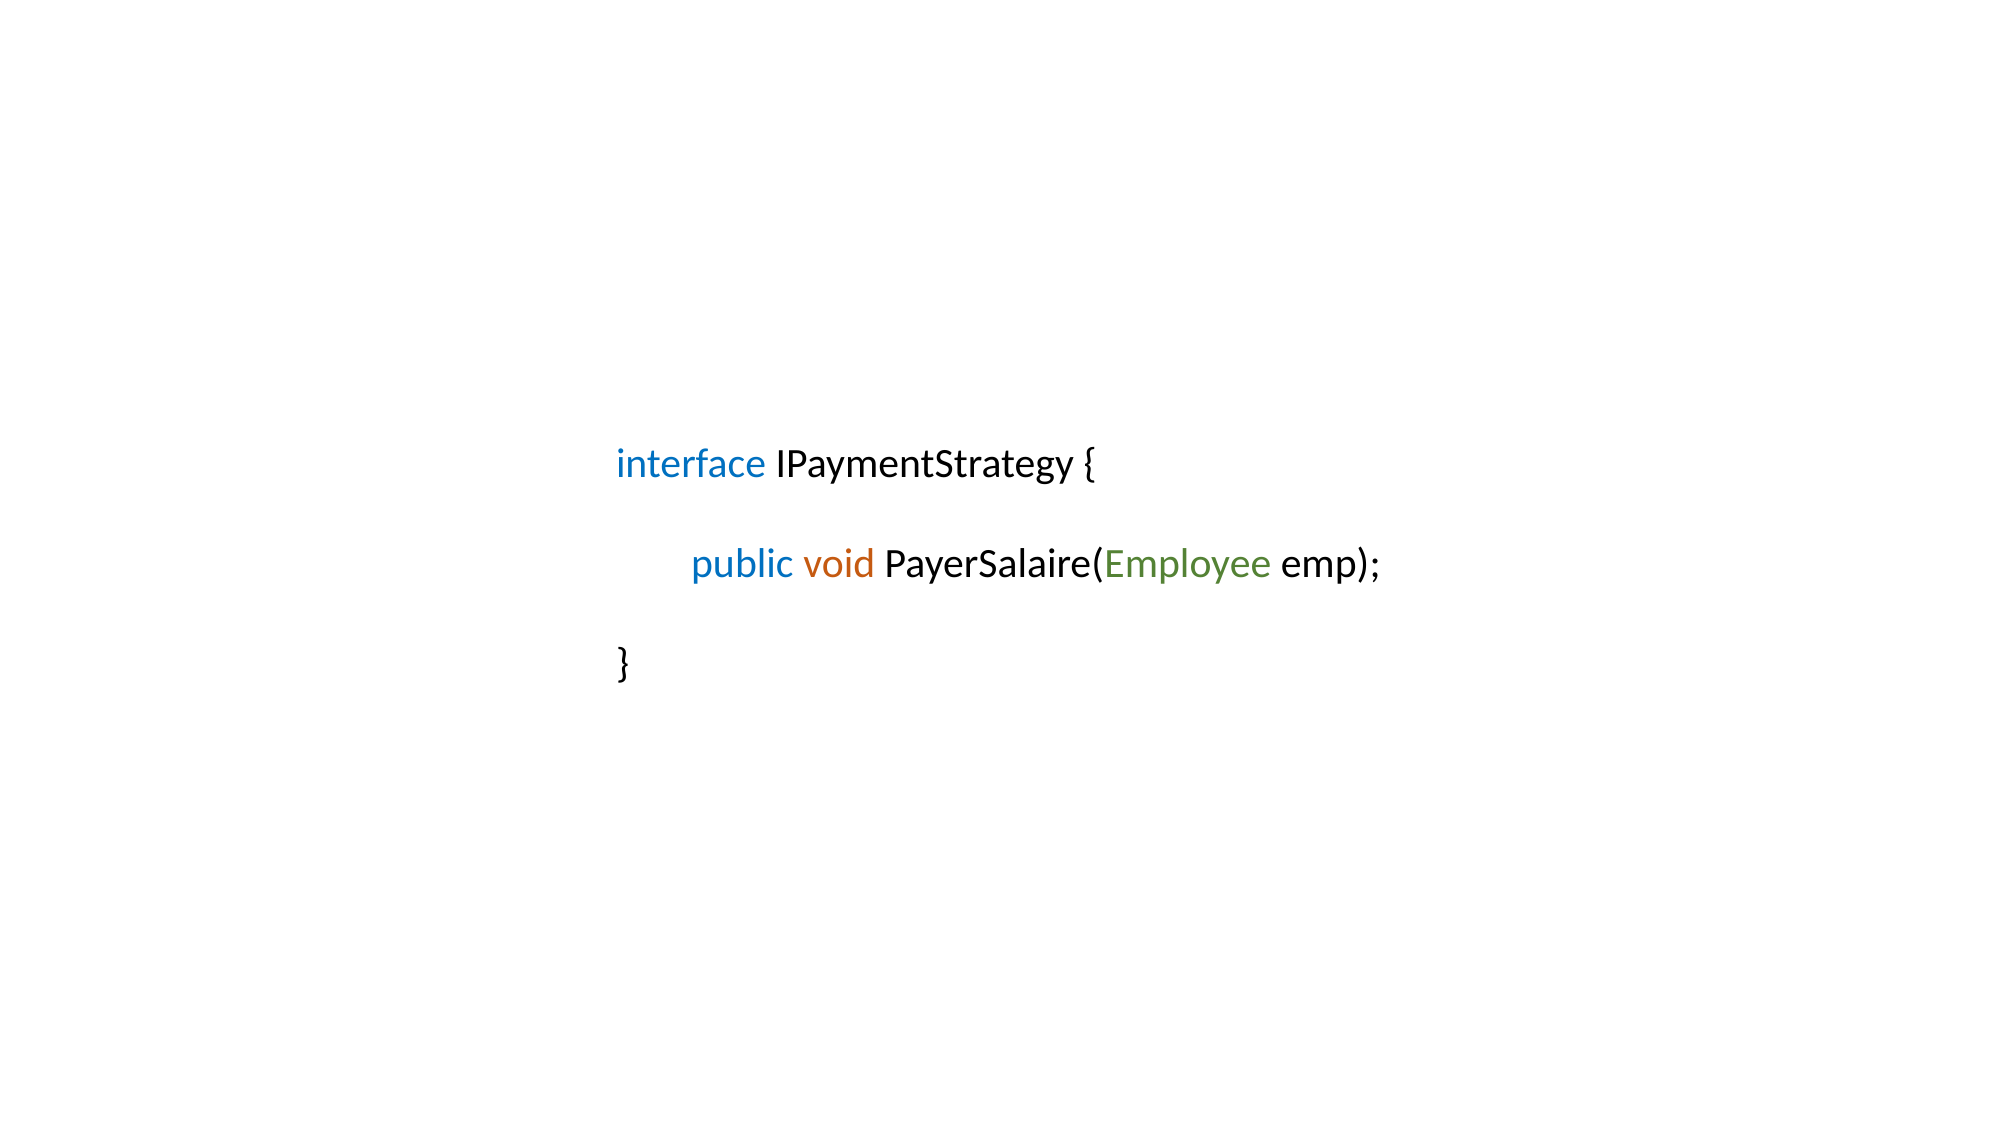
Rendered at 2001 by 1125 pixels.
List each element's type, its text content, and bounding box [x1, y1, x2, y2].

text_box interface IPaymentStrategy { public void PayerSalaire(Employee emp); } [601, 428, 1399, 694]
